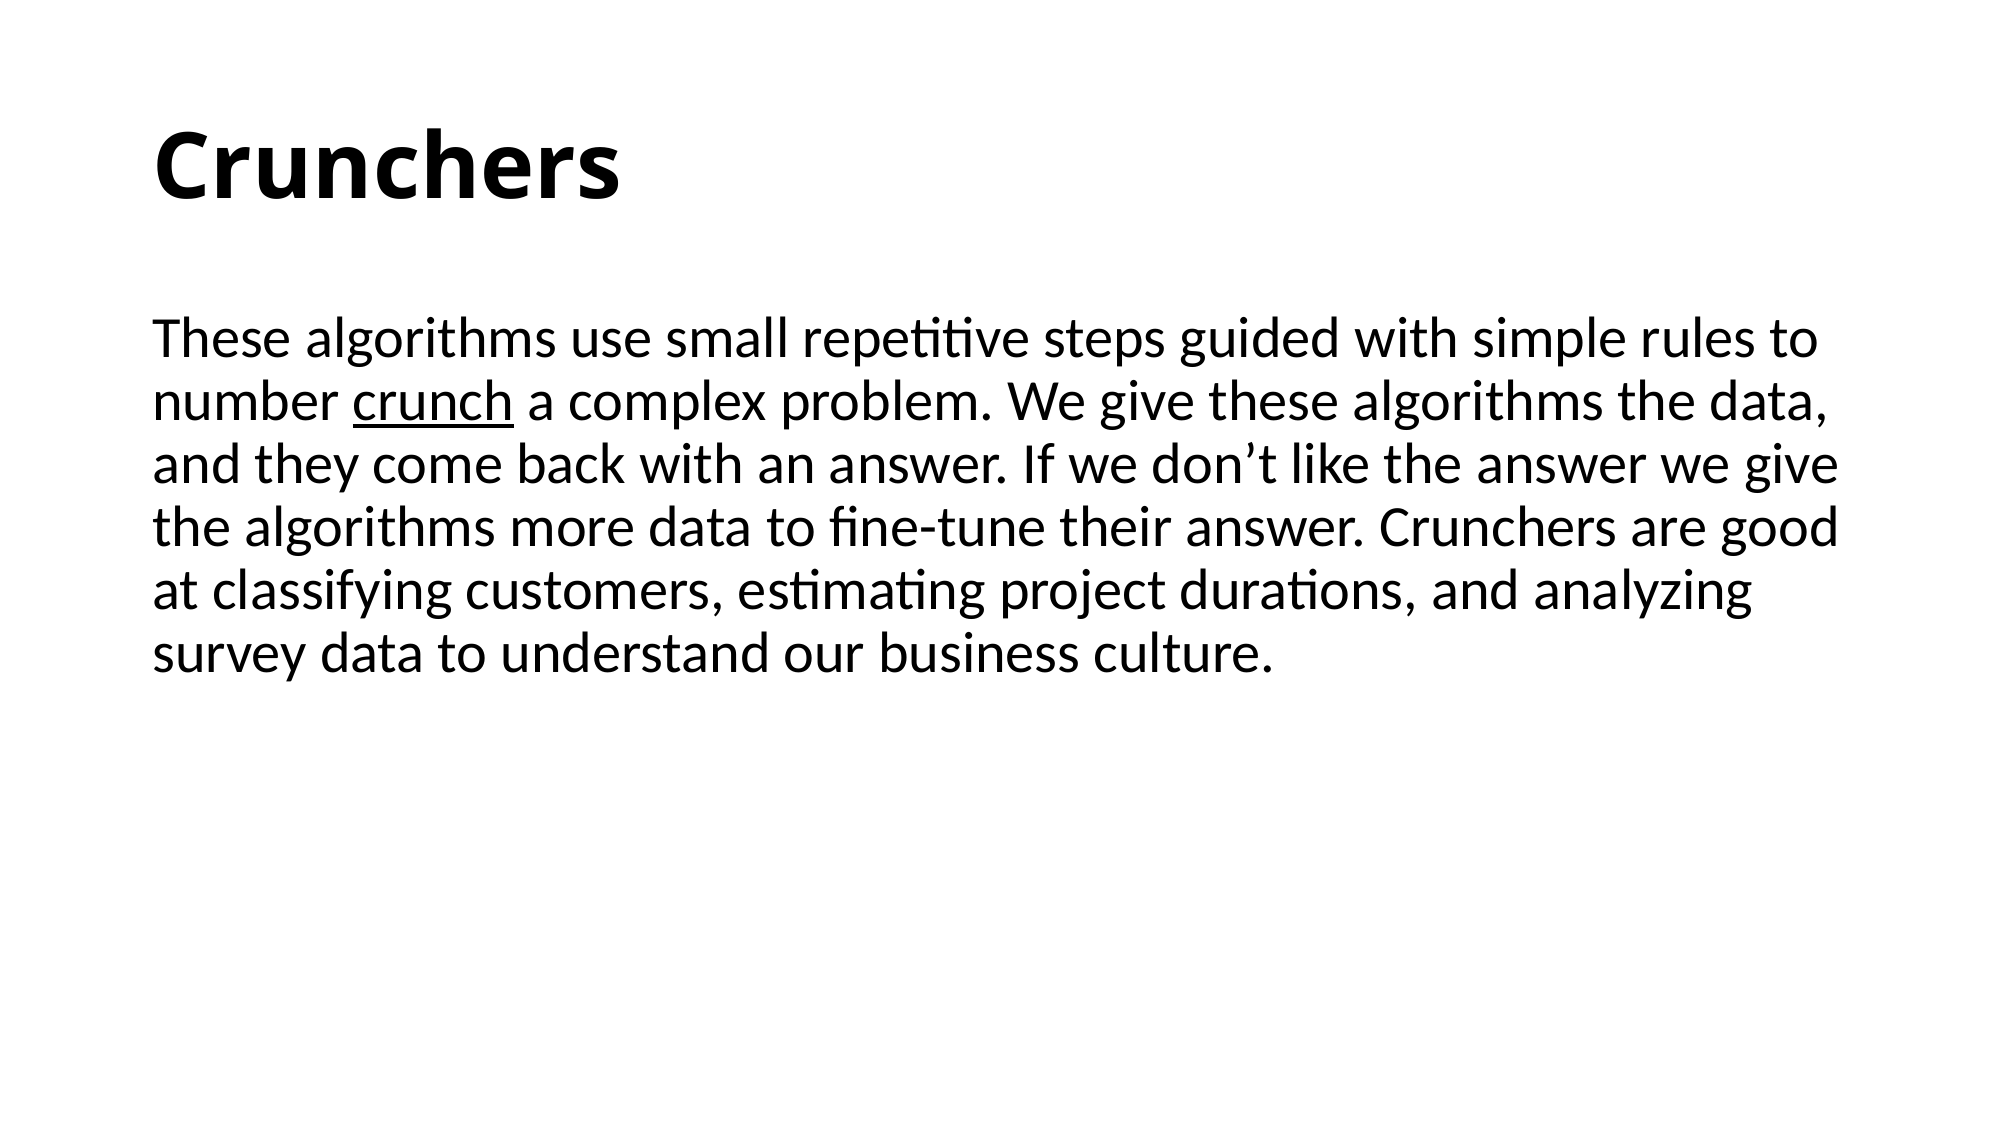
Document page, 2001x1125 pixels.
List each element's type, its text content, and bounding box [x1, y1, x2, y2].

list These algorithms use small repetitive steps guided with simple rules to number crunch a complex problem. We give these algorithms the data, and they come back with an answer. If we don’t like the answer we give the algorithms more data to fine-tune their answer. Crunchers are good at classifying customers, estimating project durations, and analyzing survey data to understand our business culture. [137, 299, 1863, 1014]
title Crunchers [137, 59, 1863, 278]
